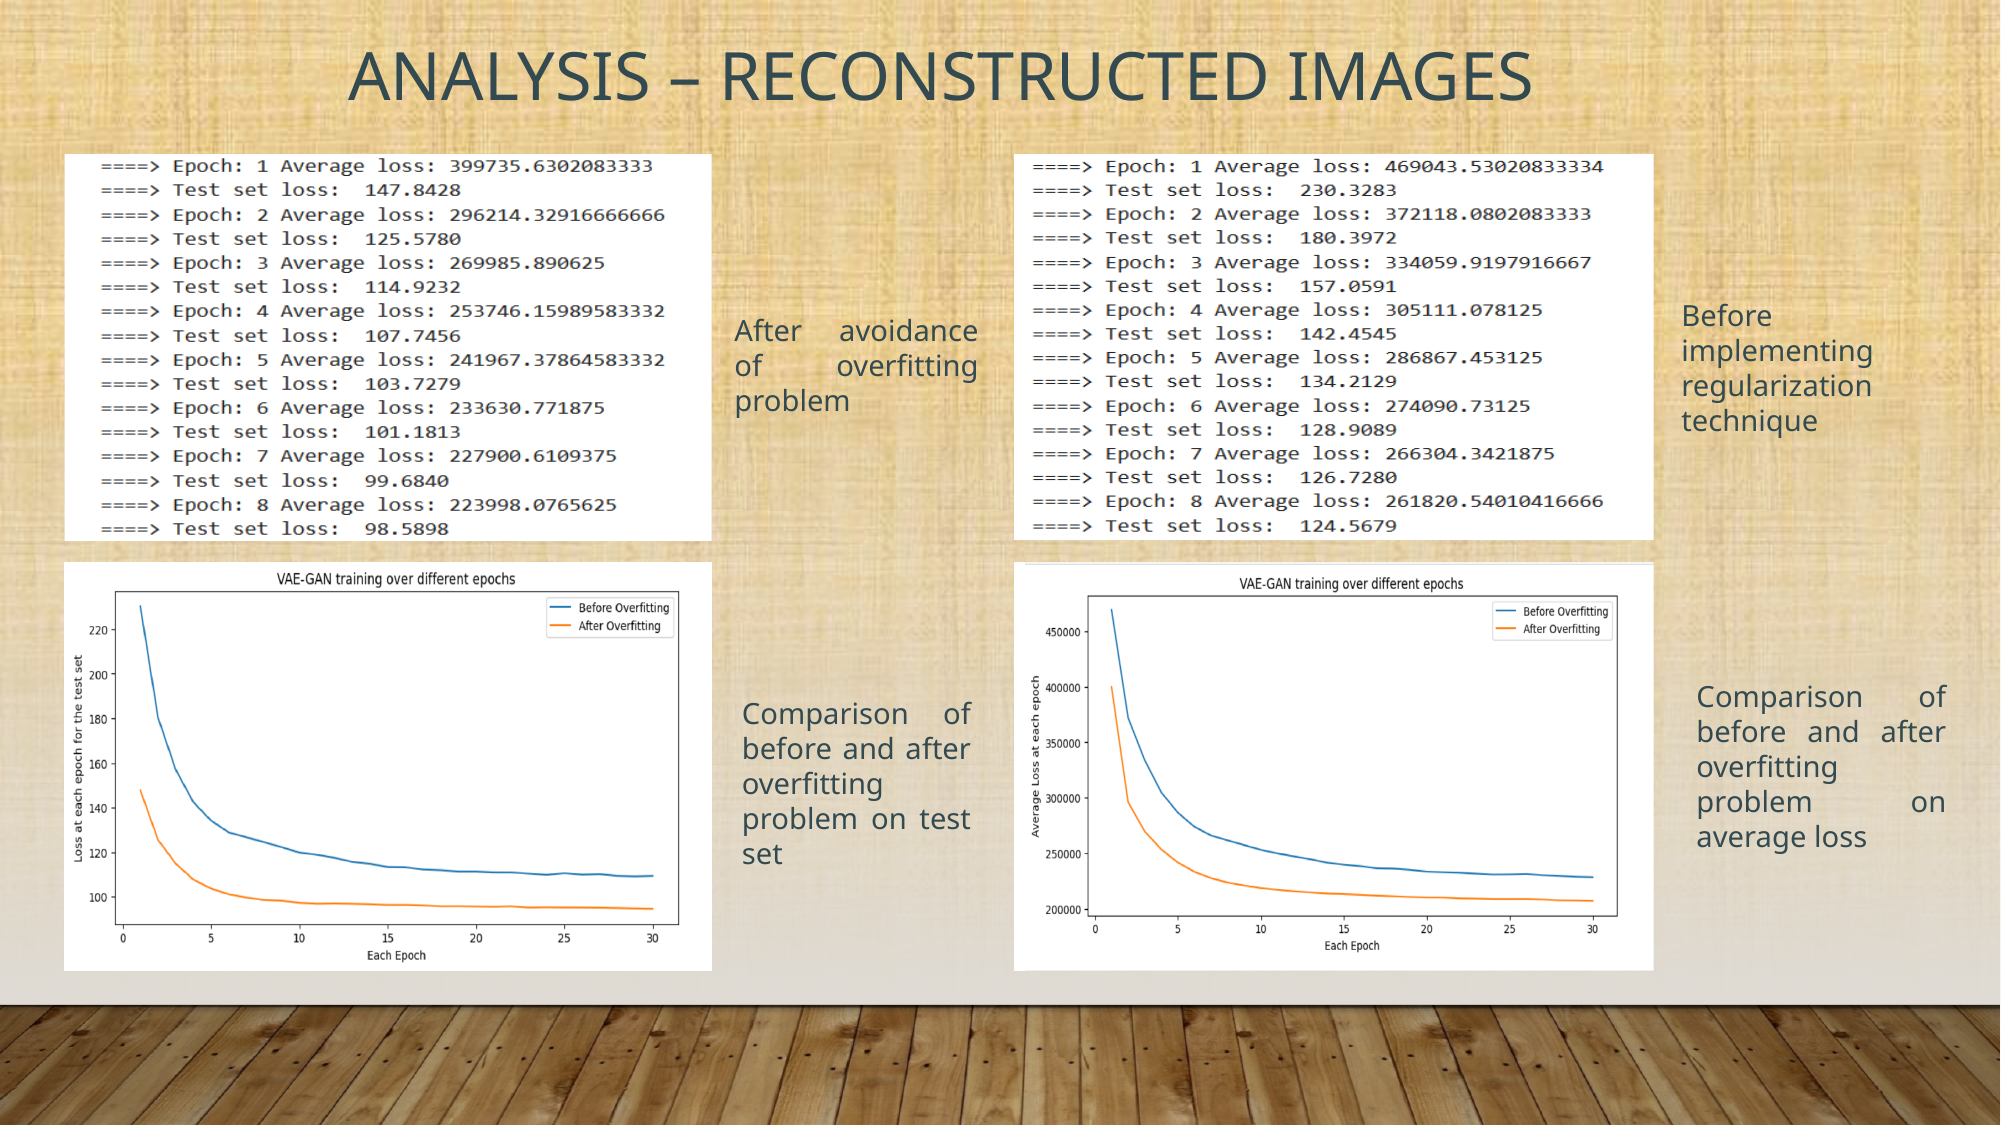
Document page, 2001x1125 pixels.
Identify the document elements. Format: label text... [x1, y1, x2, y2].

title Analysis – reconstructed images [333, 35, 1909, 208]
picture [0, 0, 2001, 541]
text_box Before implementing regularization technique [1666, 289, 1946, 445]
picture [1013, 562, 1654, 971]
picture [0, 1005, 2001, 1125]
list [64, 154, 712, 541]
text_box After avoidance of overfitting problem [719, 304, 994, 425]
text_box Comparison of before and after overfitting problem on test set [727, 688, 986, 878]
picture [64, 562, 712, 971]
text_box Comparison of before and after overfitting problem on average loss [1681, 671, 1961, 861]
